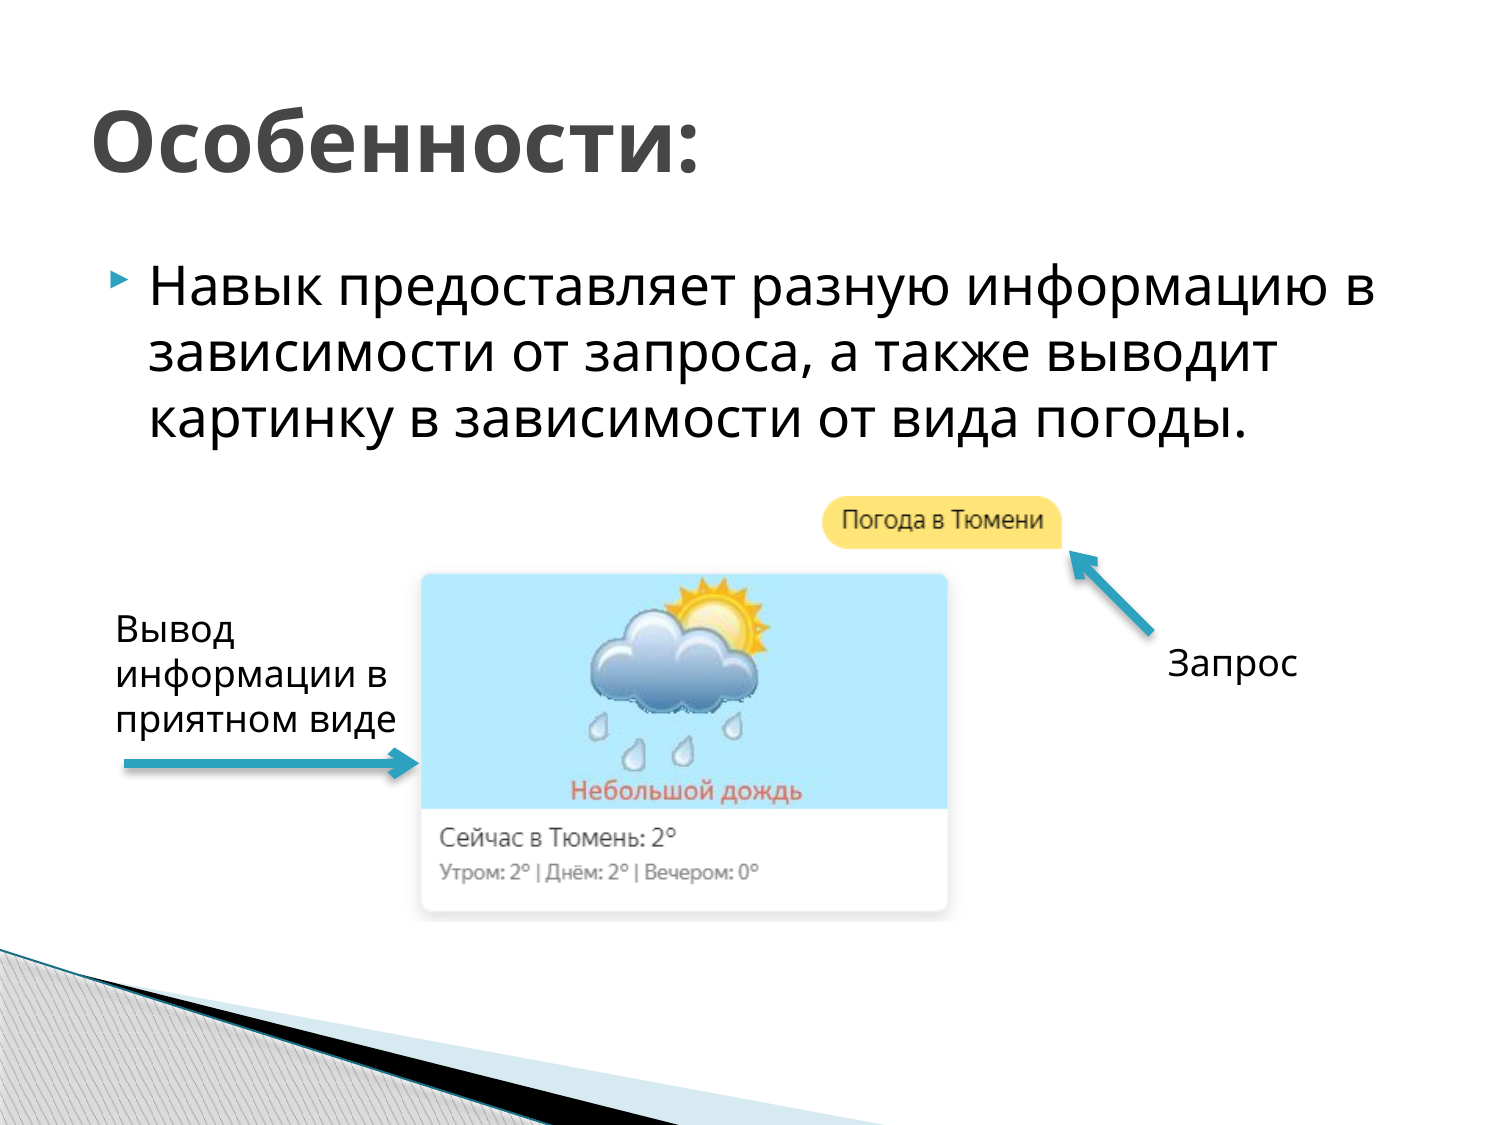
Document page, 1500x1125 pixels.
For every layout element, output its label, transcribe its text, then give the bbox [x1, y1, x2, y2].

list Навык предоставляет разную информацию в зависимости от запроса, а также выводит картинку в зависимости от вида погоды. [75, 243, 1425, 457]
title Особенности: [75, 45, 1425, 233]
picture [395, 496, 1070, 922]
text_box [1068, 550, 1152, 634]
text_box Вывод информации в приятном виде [100, 597, 389, 748]
text_box Запрос [1153, 631, 1314, 692]
